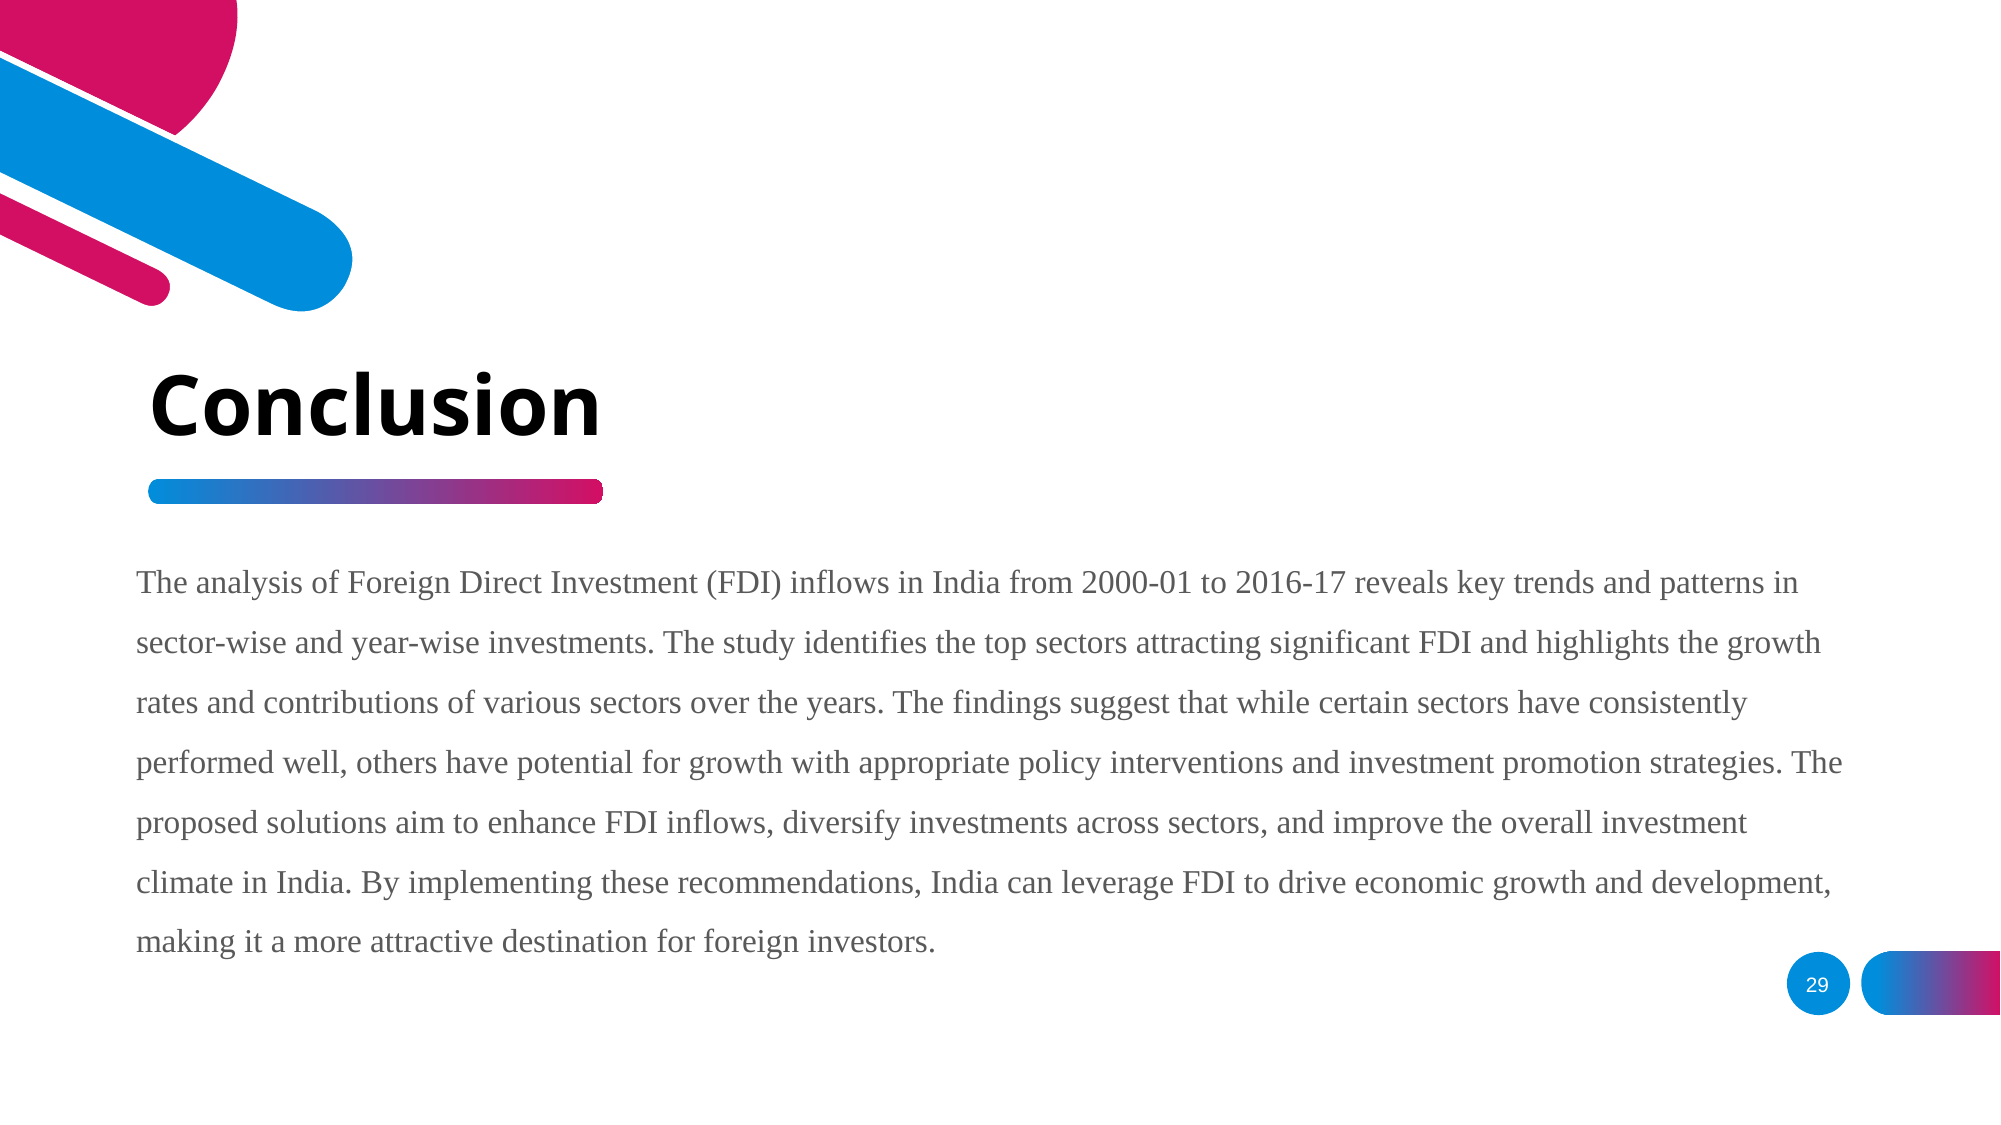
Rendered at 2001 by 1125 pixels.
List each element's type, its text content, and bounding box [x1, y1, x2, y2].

list The analysis of Foreign Direct Investment (FDI) inflows in India from 2000-01 to 2016-17 reveals key trends and patterns in sector-wise and year-wise investments. The study identifies the top sectors attracting significant FDI and highlights the growth rates and contributions of various sectors over the years. The findings suggest that while certain sectors have consistently performed well, others have potential for growth with appropriate policy interventions and investment promotion strategies. The proposed solutions aim to enhance FDI inflows, diversify investments across sectors, and improve the overall investment climate in India. By implementing these recommendations, India can leverage FDI to drive economic growth and development, making it a more attractive destination for foreign investors. [121, 532, 1863, 926]
slide_number 29 [1772, 954, 1863, 1015]
title Conclusion [133, 350, 692, 462]
